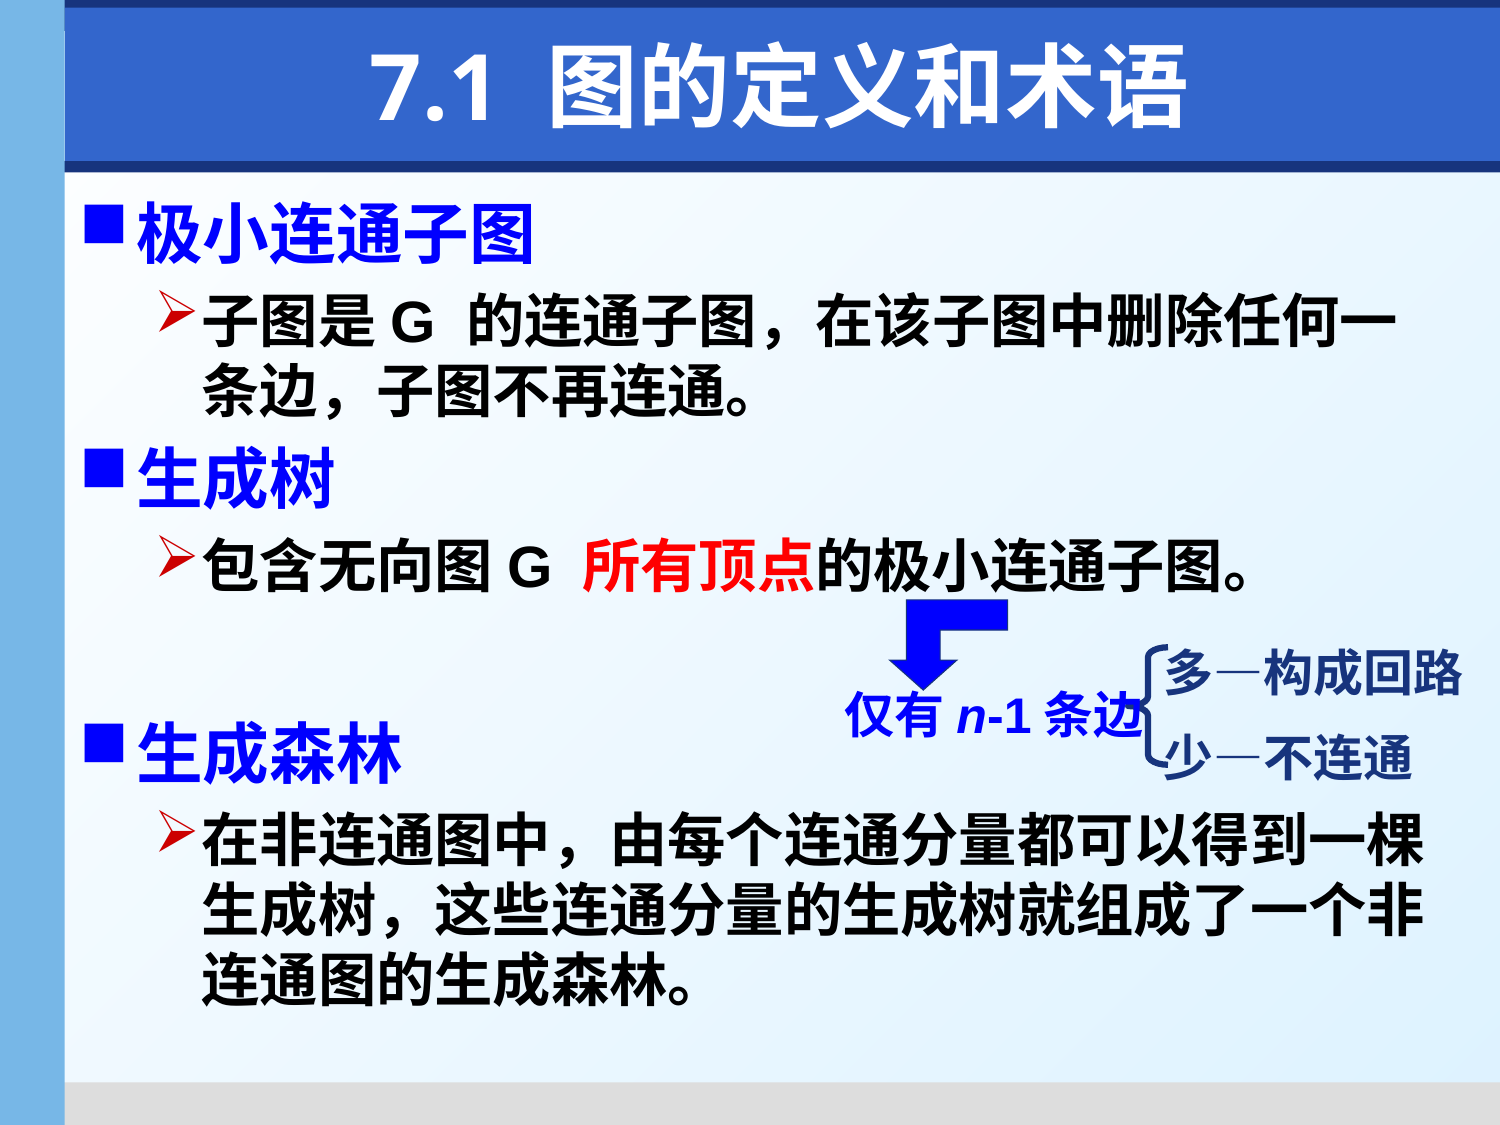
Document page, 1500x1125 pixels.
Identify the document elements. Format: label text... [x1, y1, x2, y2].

title 7.1 图的定义和术语 [88, 19, 1471, 149]
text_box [1127, 634, 1500, 802]
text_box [844, 599, 1203, 752]
list 极小连通子图 子图是G 的连通子图，在该子图中删除任何一条边，子图不再连通。 生成树 包含无向图G 所有顶点的极小连通子图。 生成森林 在非连通图中，由每个连通分量都可以得到一棵生成树，这些连通分量的生成树就组成了一个非连通图的生成森林。 [64, 184, 1471, 1071]
